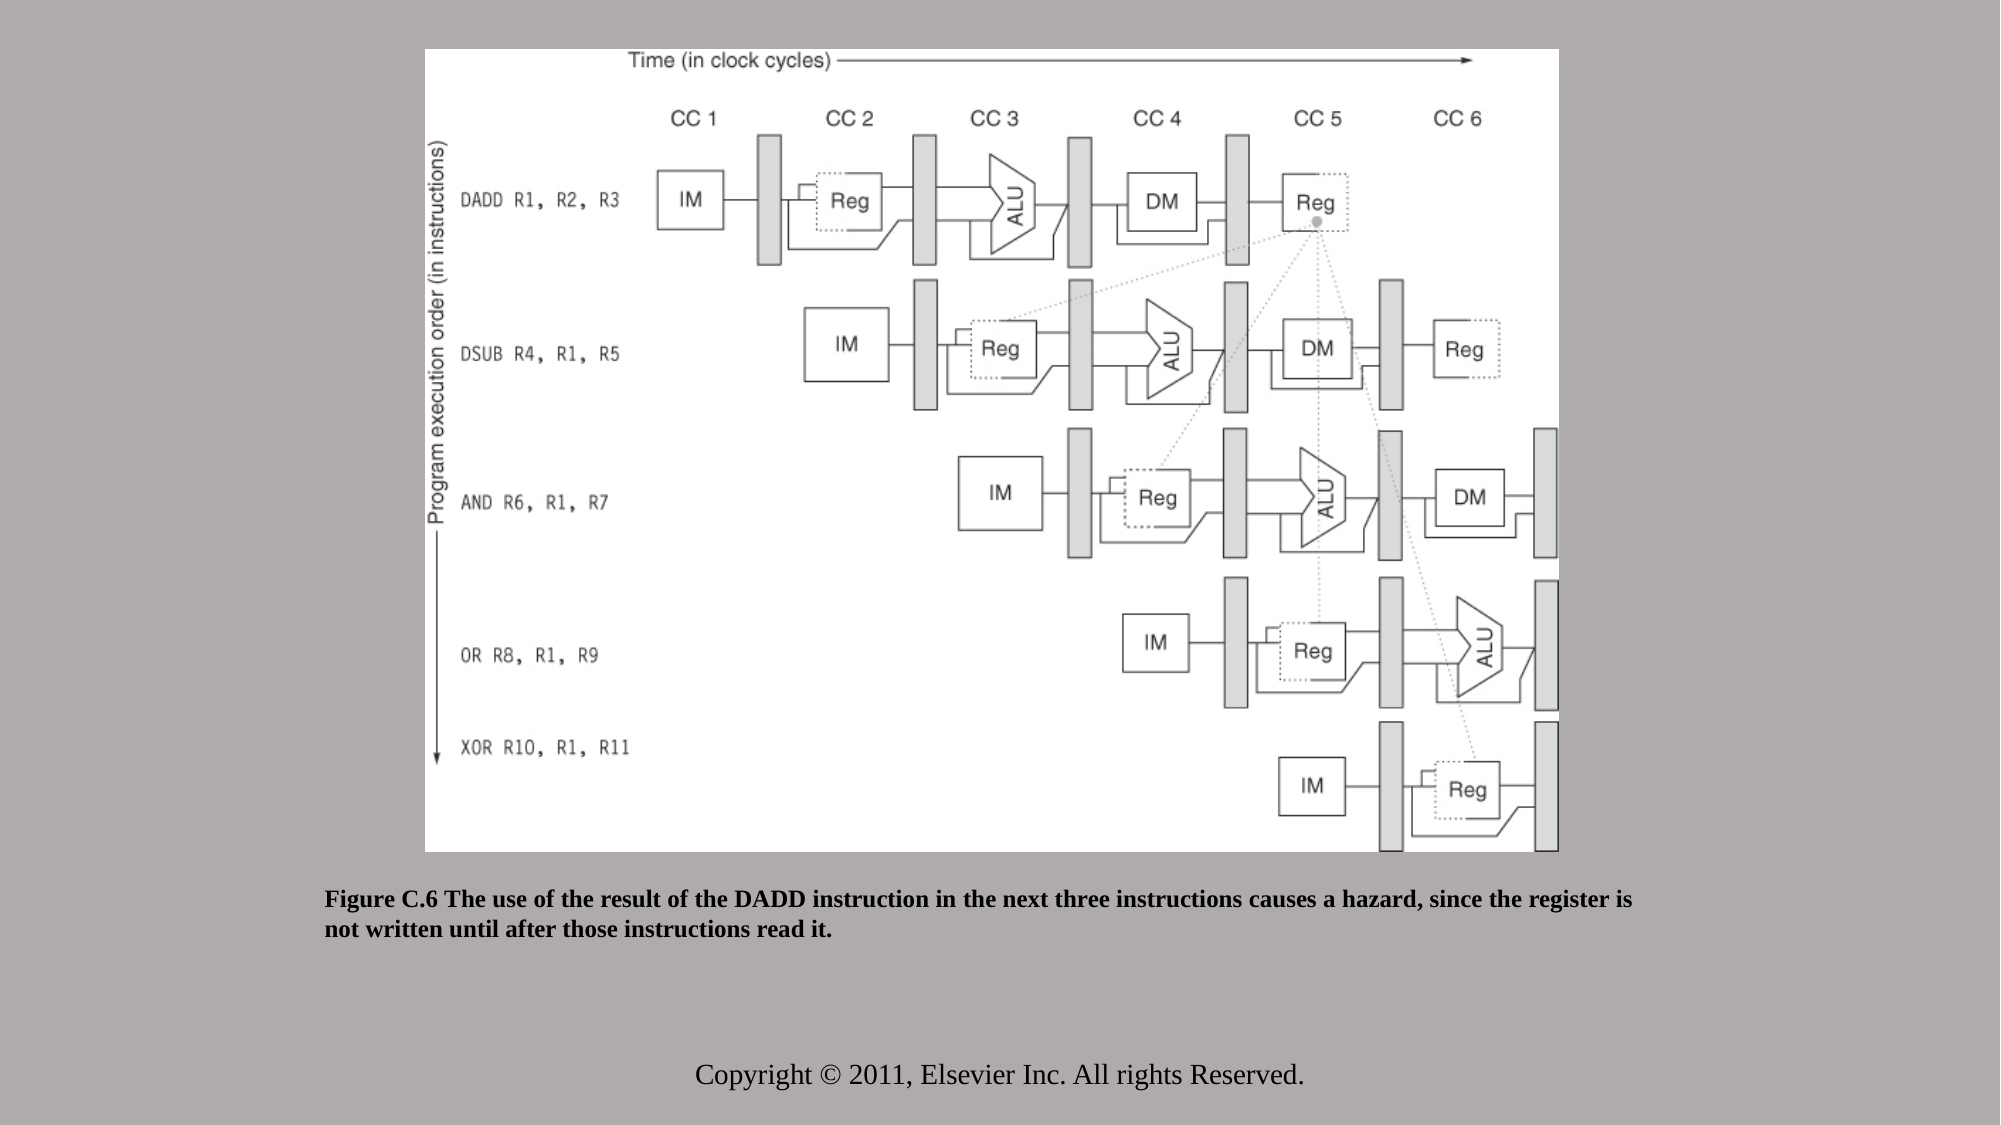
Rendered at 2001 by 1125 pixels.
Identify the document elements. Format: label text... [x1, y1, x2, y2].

text_box Figure C.6 The use of the result of the DADD instruction in the next three instructions causes a hazard, since the register is not written until after those instructions read it. [309, 875, 1650, 950]
footer Copyright © 2011, Elsevier Inc. All rights Reserved. [662, 1042, 1338, 1103]
picture [424, 49, 1559, 853]
